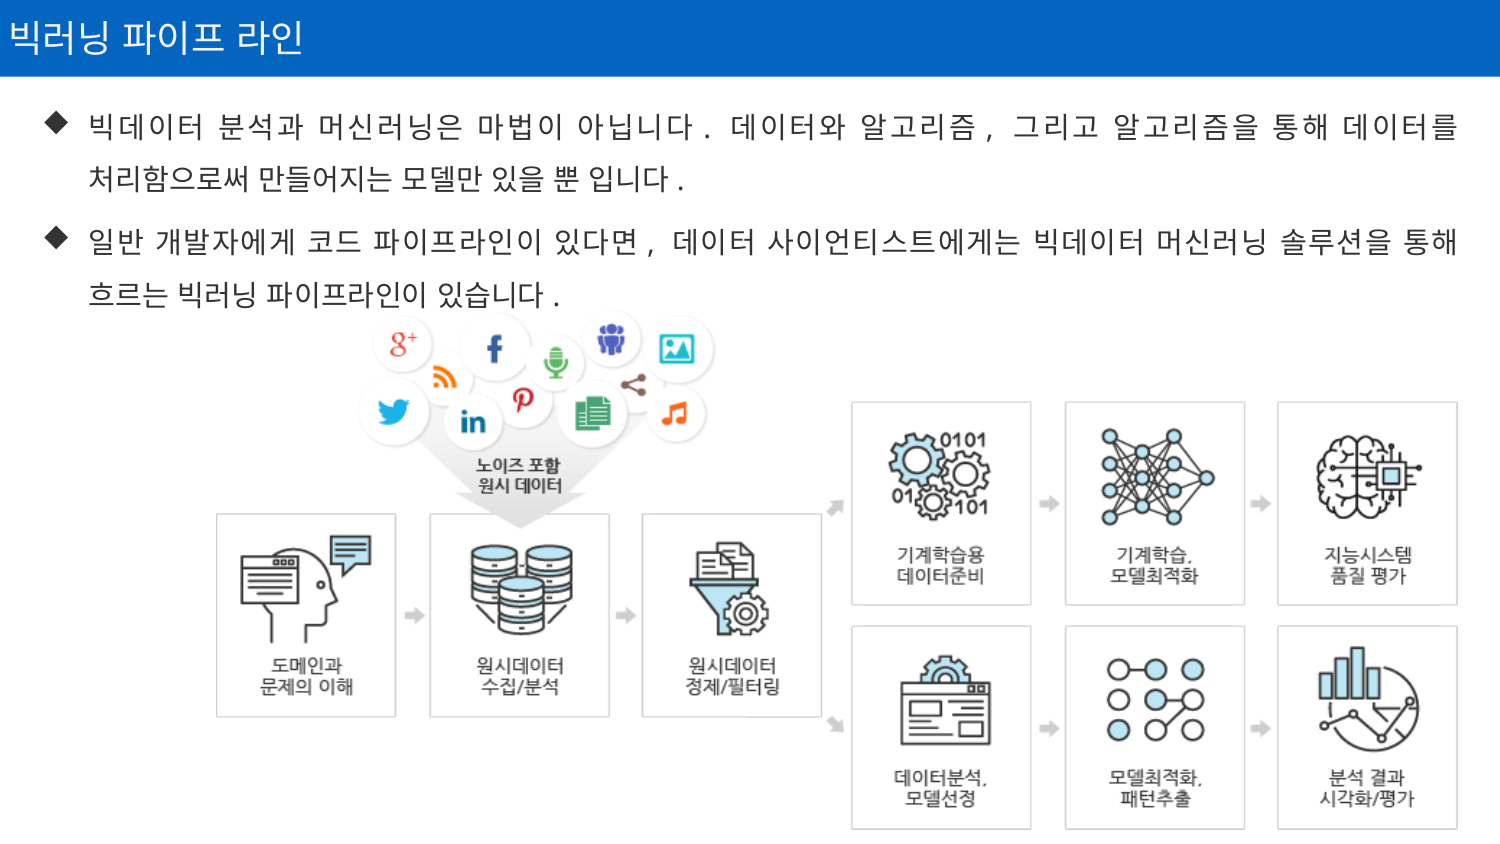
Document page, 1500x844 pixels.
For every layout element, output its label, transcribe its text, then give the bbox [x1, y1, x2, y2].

picture [216, 309, 1458, 830]
list 빅러닝 파이프 라인 [0, 14, 850, 63]
text_box 빅데이터 분석과 머신러닝은 마법이 아닙니다. 데이터와 알고리즘, 그리고 알고리즘을 통해 데이터를 처리함으로써 만들어지는 모델만 있을 뿐 입니다. 일반 개발자에게 코드 파이프라인이 있다면, 데이터 사이언티스트에게는 빅데이터 머신러닝 솔루션을 통해 흐르는 빅러닝 파이프라인이 있습니다. [27, 84, 1474, 320]
